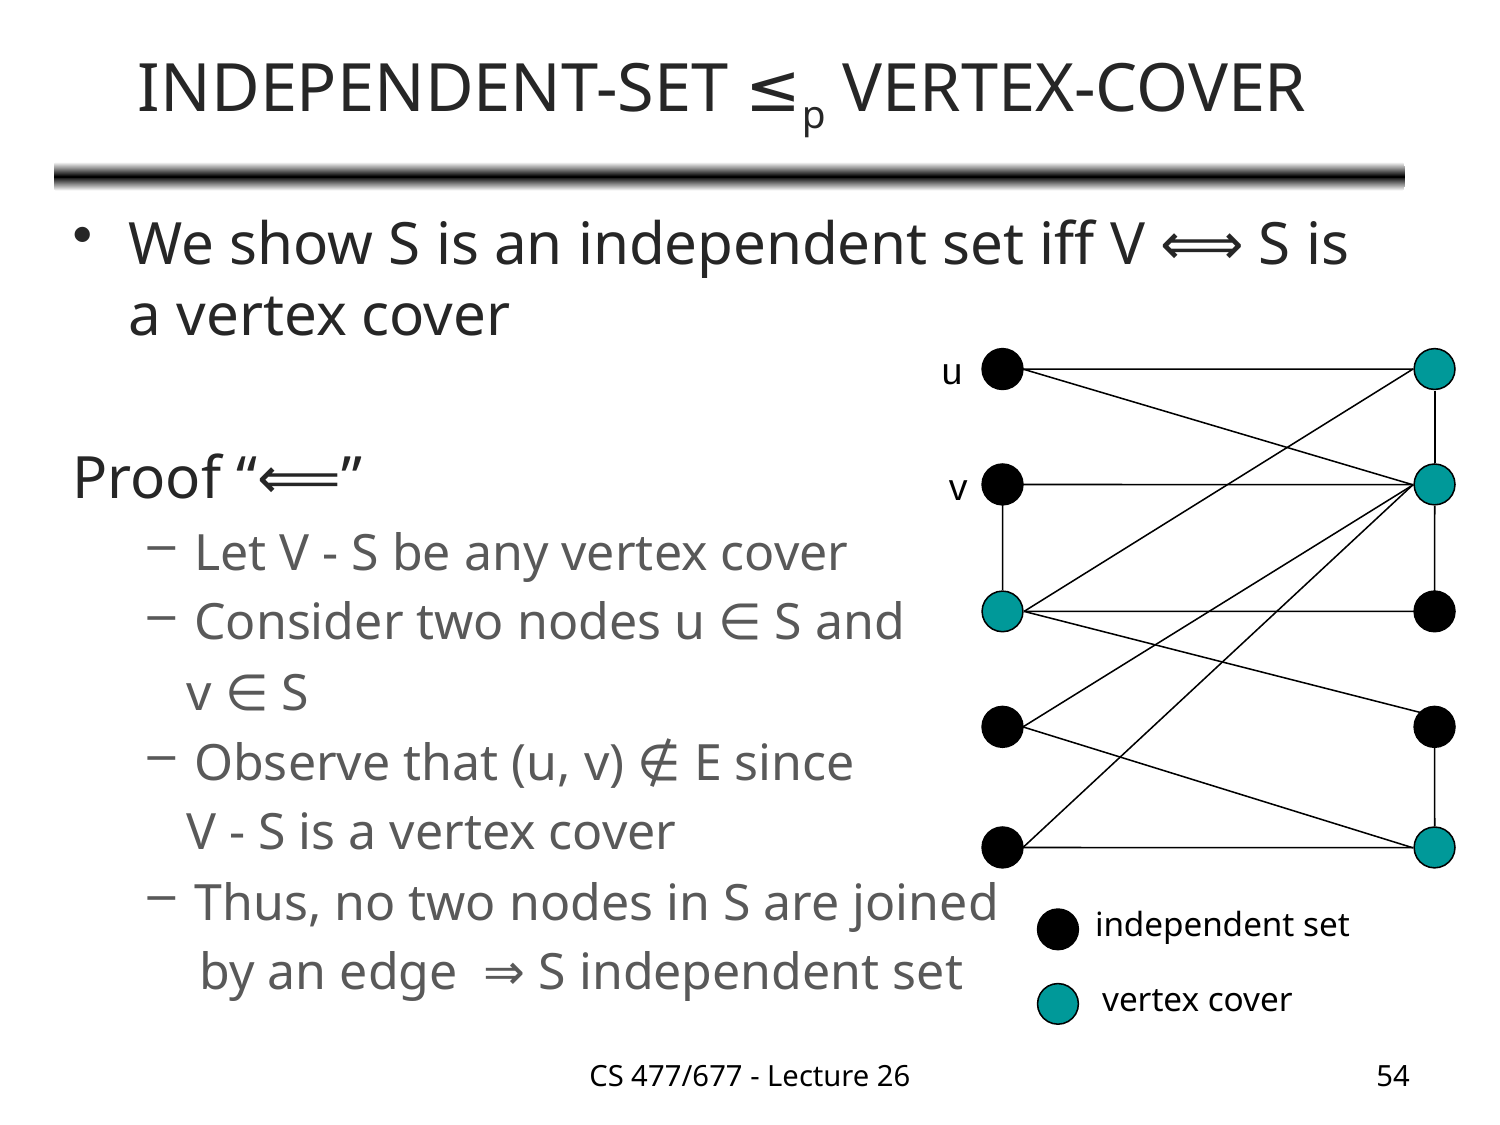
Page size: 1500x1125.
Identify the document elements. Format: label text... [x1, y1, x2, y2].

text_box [1037, 895, 1363, 1033]
slide_number 54 [1074, 1049, 1426, 1103]
footer CS 477/677 - Lecture 26 [512, 1049, 988, 1103]
title INDEPENDENT-SET ≤p VERTEX-COVER [55, 16, 1407, 166]
text_box v [934, 456, 976, 516]
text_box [981, 348, 1456, 869]
list We show S is an independent set iff V ⟺ S is a vertex cover Proof “⟸” Let V - S be any vertex cover Consider two nodes u ∈ S and v ∈ S Observe that (u, v) ∉ E since V - S is a vertex cover Thus, no two nodes in S are joined by an edge ⇒ S independent set [57, 198, 1408, 1033]
text_box u [926, 339, 978, 399]
